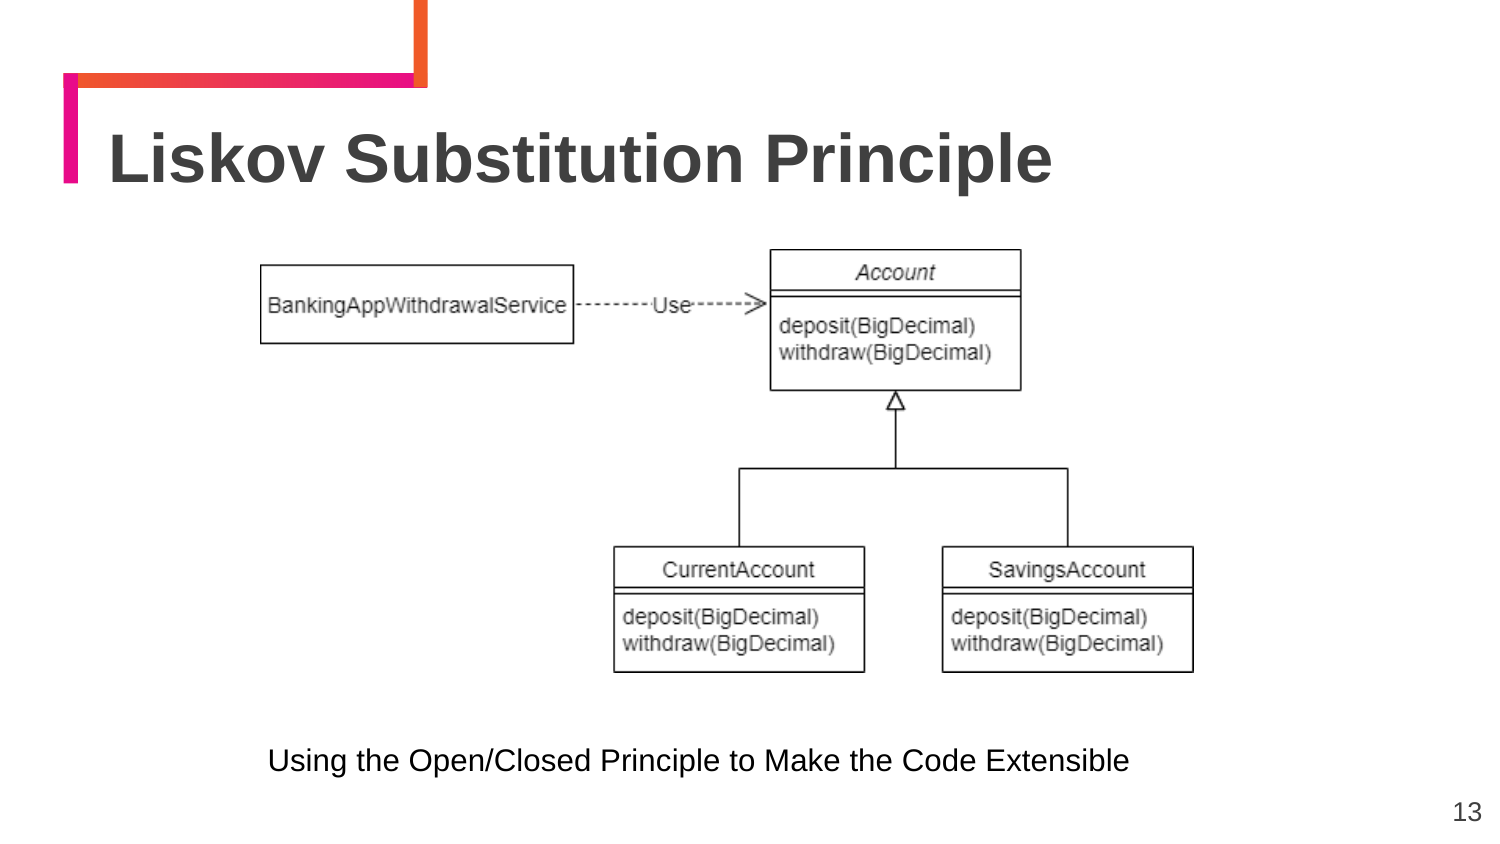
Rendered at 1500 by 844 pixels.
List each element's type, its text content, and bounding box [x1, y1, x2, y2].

title Liskov Substitution Principle [100, 151, 1455, 203]
text_box Using the Open/Closed Principle to Make the Code Extensible [71, 719, 1328, 793]
picture [259, 249, 1194, 674]
slide_number 13 [1403, 779, 1494, 844]
